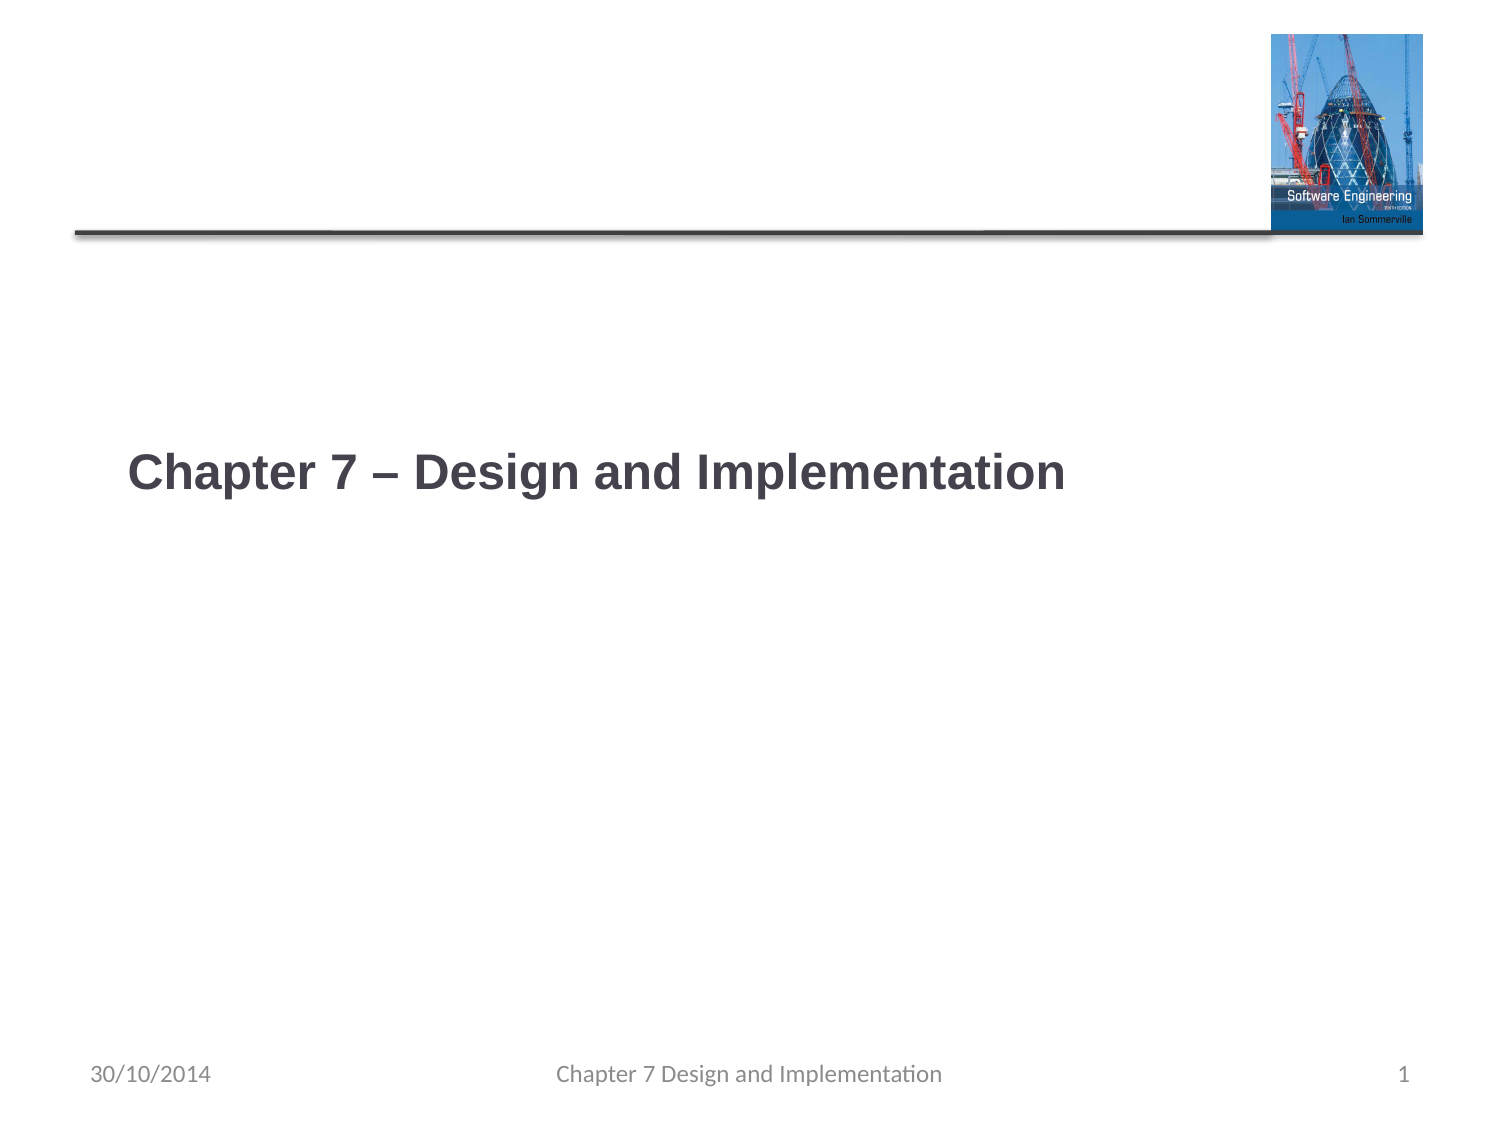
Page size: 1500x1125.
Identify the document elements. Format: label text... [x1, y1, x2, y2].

title Chapter 7 – Design and Implementation [112, 349, 1388, 591]
slide_number 1 [1074, 1042, 1425, 1103]
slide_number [75, 1042, 425, 1103]
picture [1271, 34, 1423, 230]
footer Chapter 7 Design and Implementation [512, 1042, 988, 1103]
